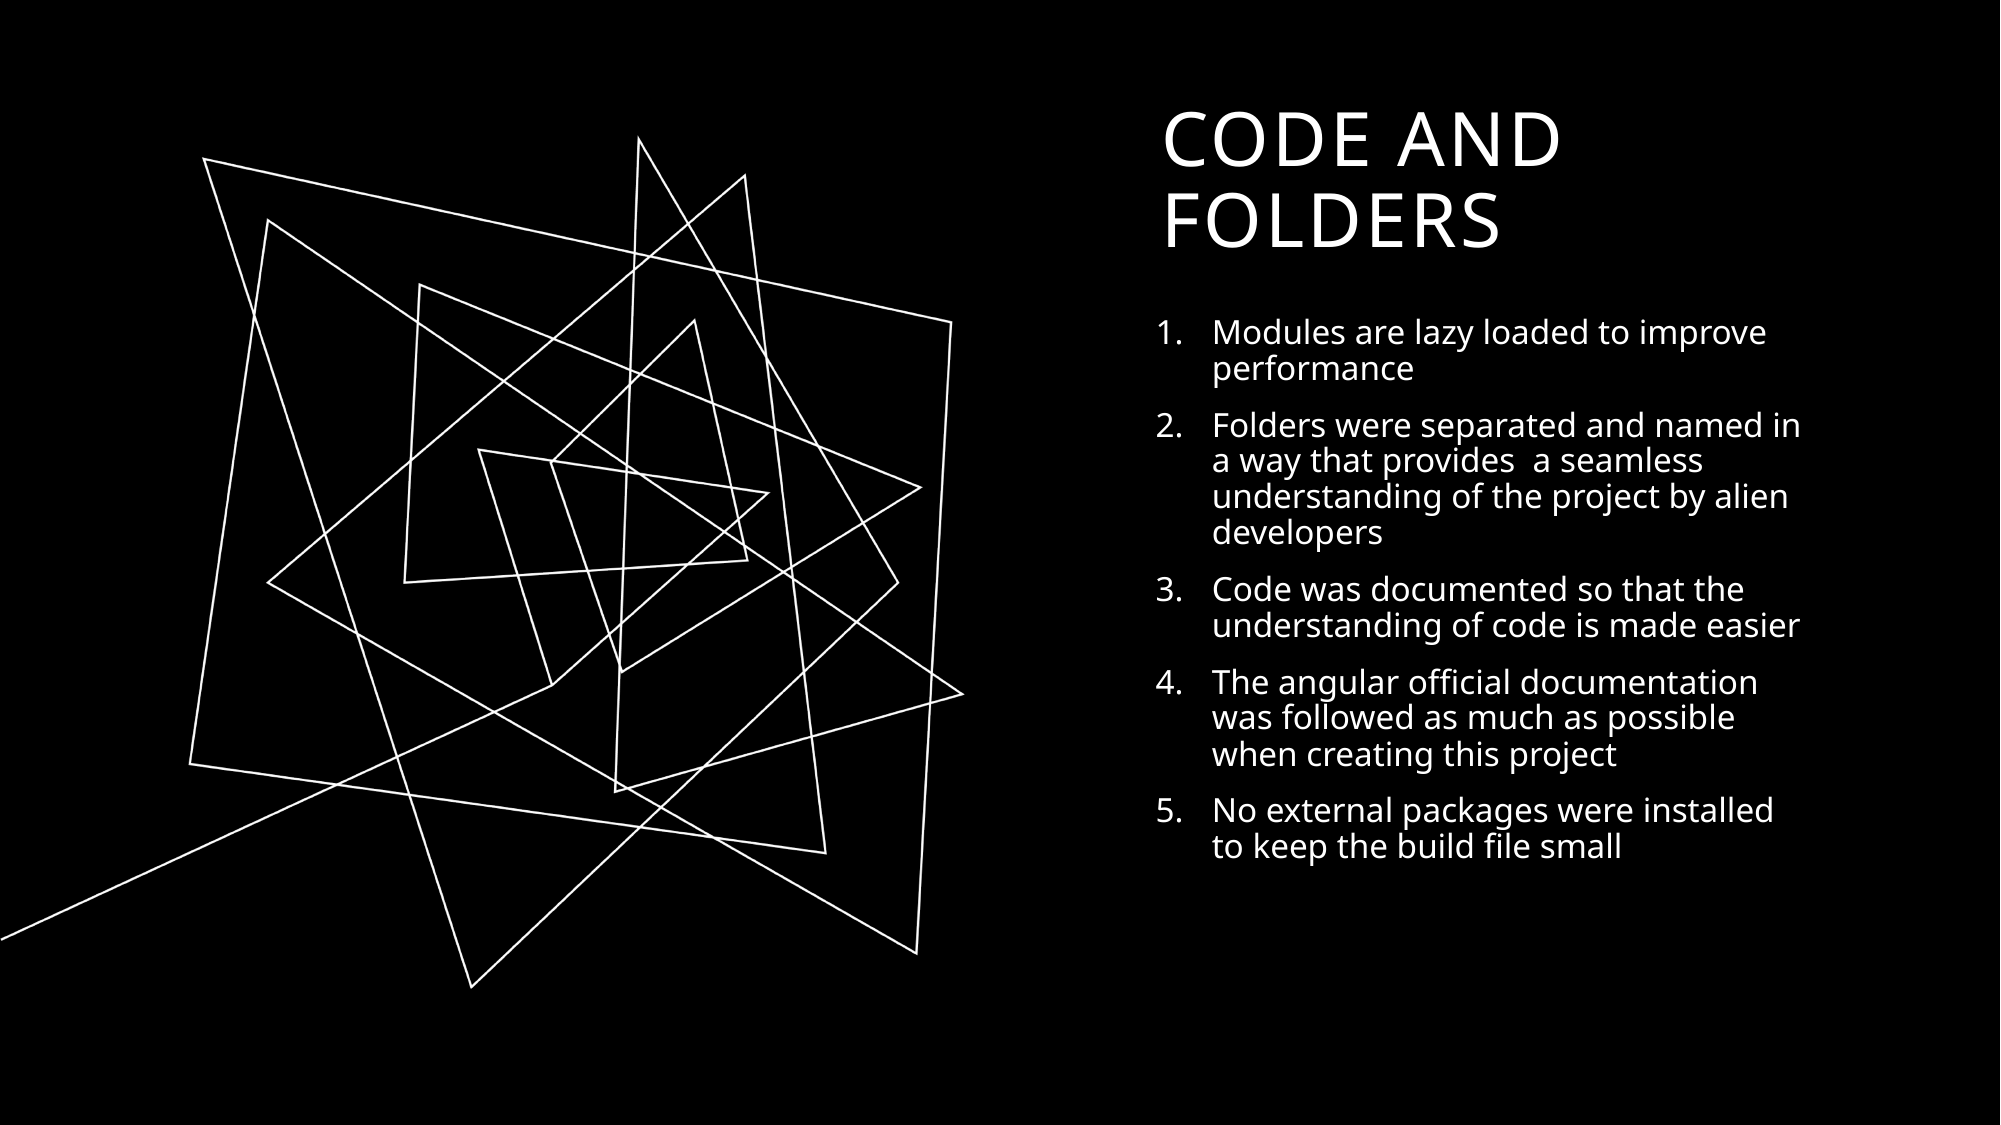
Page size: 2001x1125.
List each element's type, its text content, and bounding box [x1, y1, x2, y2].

title Code and folders [1146, 85, 1833, 272]
picture [0, 135, 965, 989]
subtitle Modules are lazy loaded to improve performance Folders were separated and named in a way that provides a seamless understanding of the project by alien developers Code was documented so that the understanding of code is made easier The angular official documentation was followed as much as possible when creating this project No external packages were installed to keep the build file small [1140, 308, 1827, 368]
